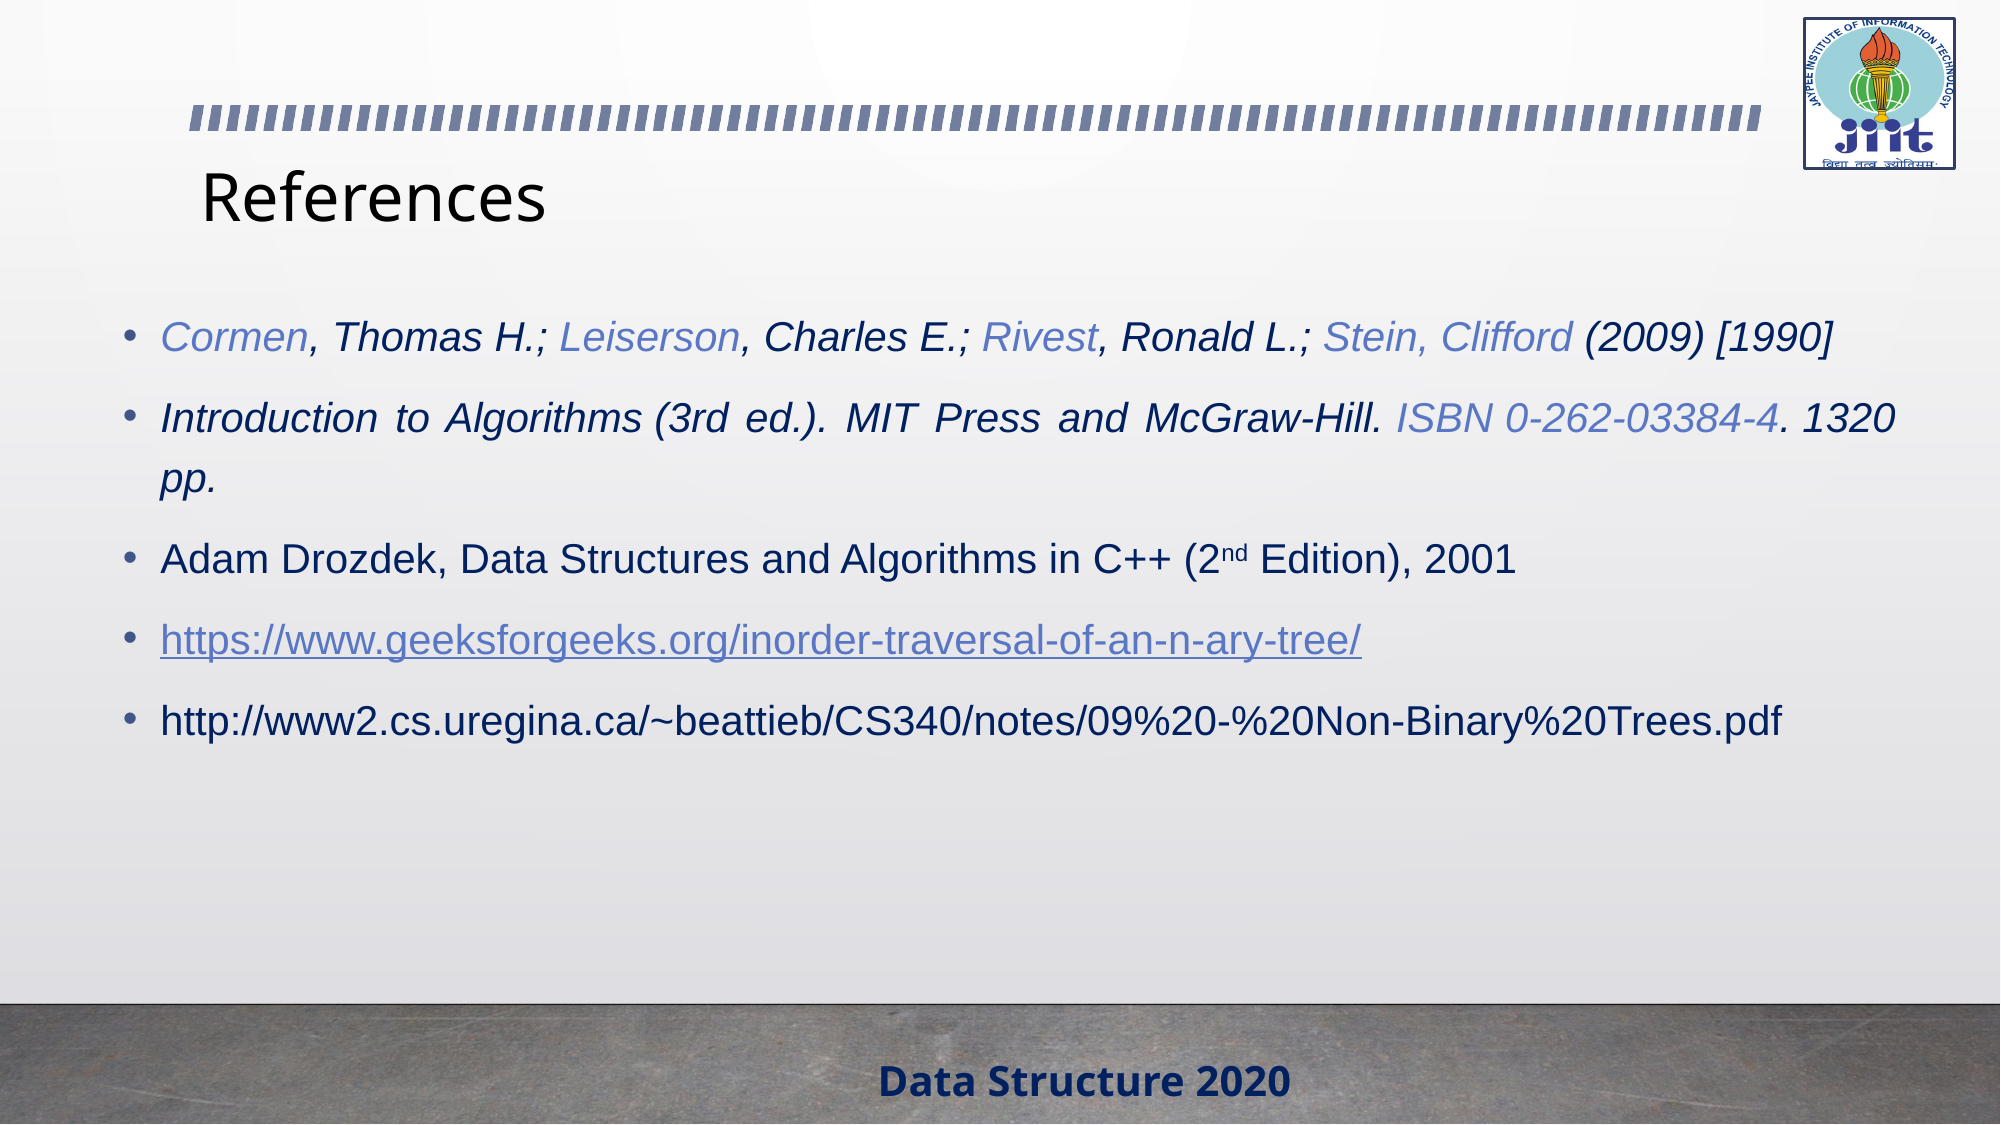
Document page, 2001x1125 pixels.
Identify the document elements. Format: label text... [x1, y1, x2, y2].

picture [0, 1004, 2000, 1124]
text_box Cormen, Thomas H.; Leiserson, Charles E.; Rivest, Ronald L.; Stein, Clifford (2009) [1990] Introduction to Algorithms (3rd ed.). MIT Press and McGraw-Hill. ISBN 0-262-03384-4. 1320 pp. Adam Drozdek, Data Structures and Algorithms in C++ (2nd Edition), 2001 https://www.geeksforgeeks.org/inorder-traversal-of-an-n-ary-tree/ http://www2.cs.uregina.ca/~beattieb/CS340/notes/09%20-%20Non-Binary%20Trees.pdf [107, 292, 1911, 833]
picture [1806, 20, 1953, 167]
title References [185, 156, 1761, 292]
